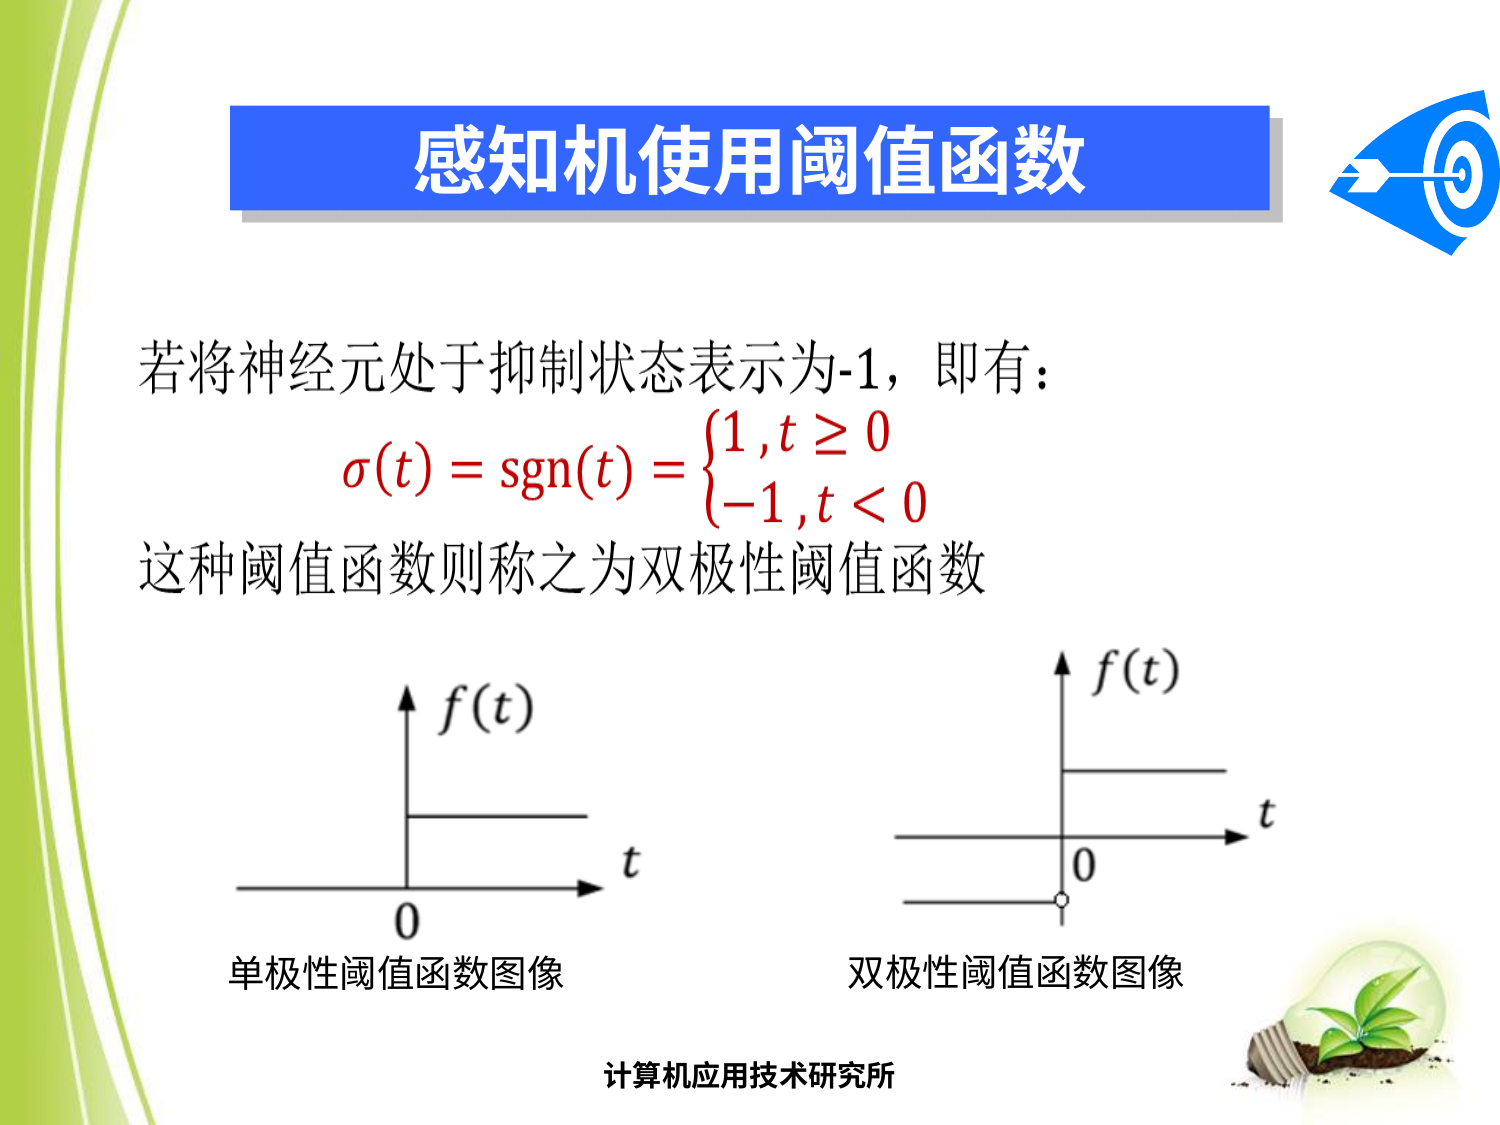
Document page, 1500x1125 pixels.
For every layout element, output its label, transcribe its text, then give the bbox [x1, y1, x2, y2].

text_box 单极性阈值函数图像 [212, 942, 698, 1003]
picture [0, 0, 1500, 1125]
text_box 计算机应用技术研究所 [512, 1050, 988, 1125]
text_box 感知机使用阈值函数 [230, 105, 1270, 211]
text_box 双极性阈值函数图像 [832, 941, 1318, 1001]
text_box [122, 320, 1148, 687]
